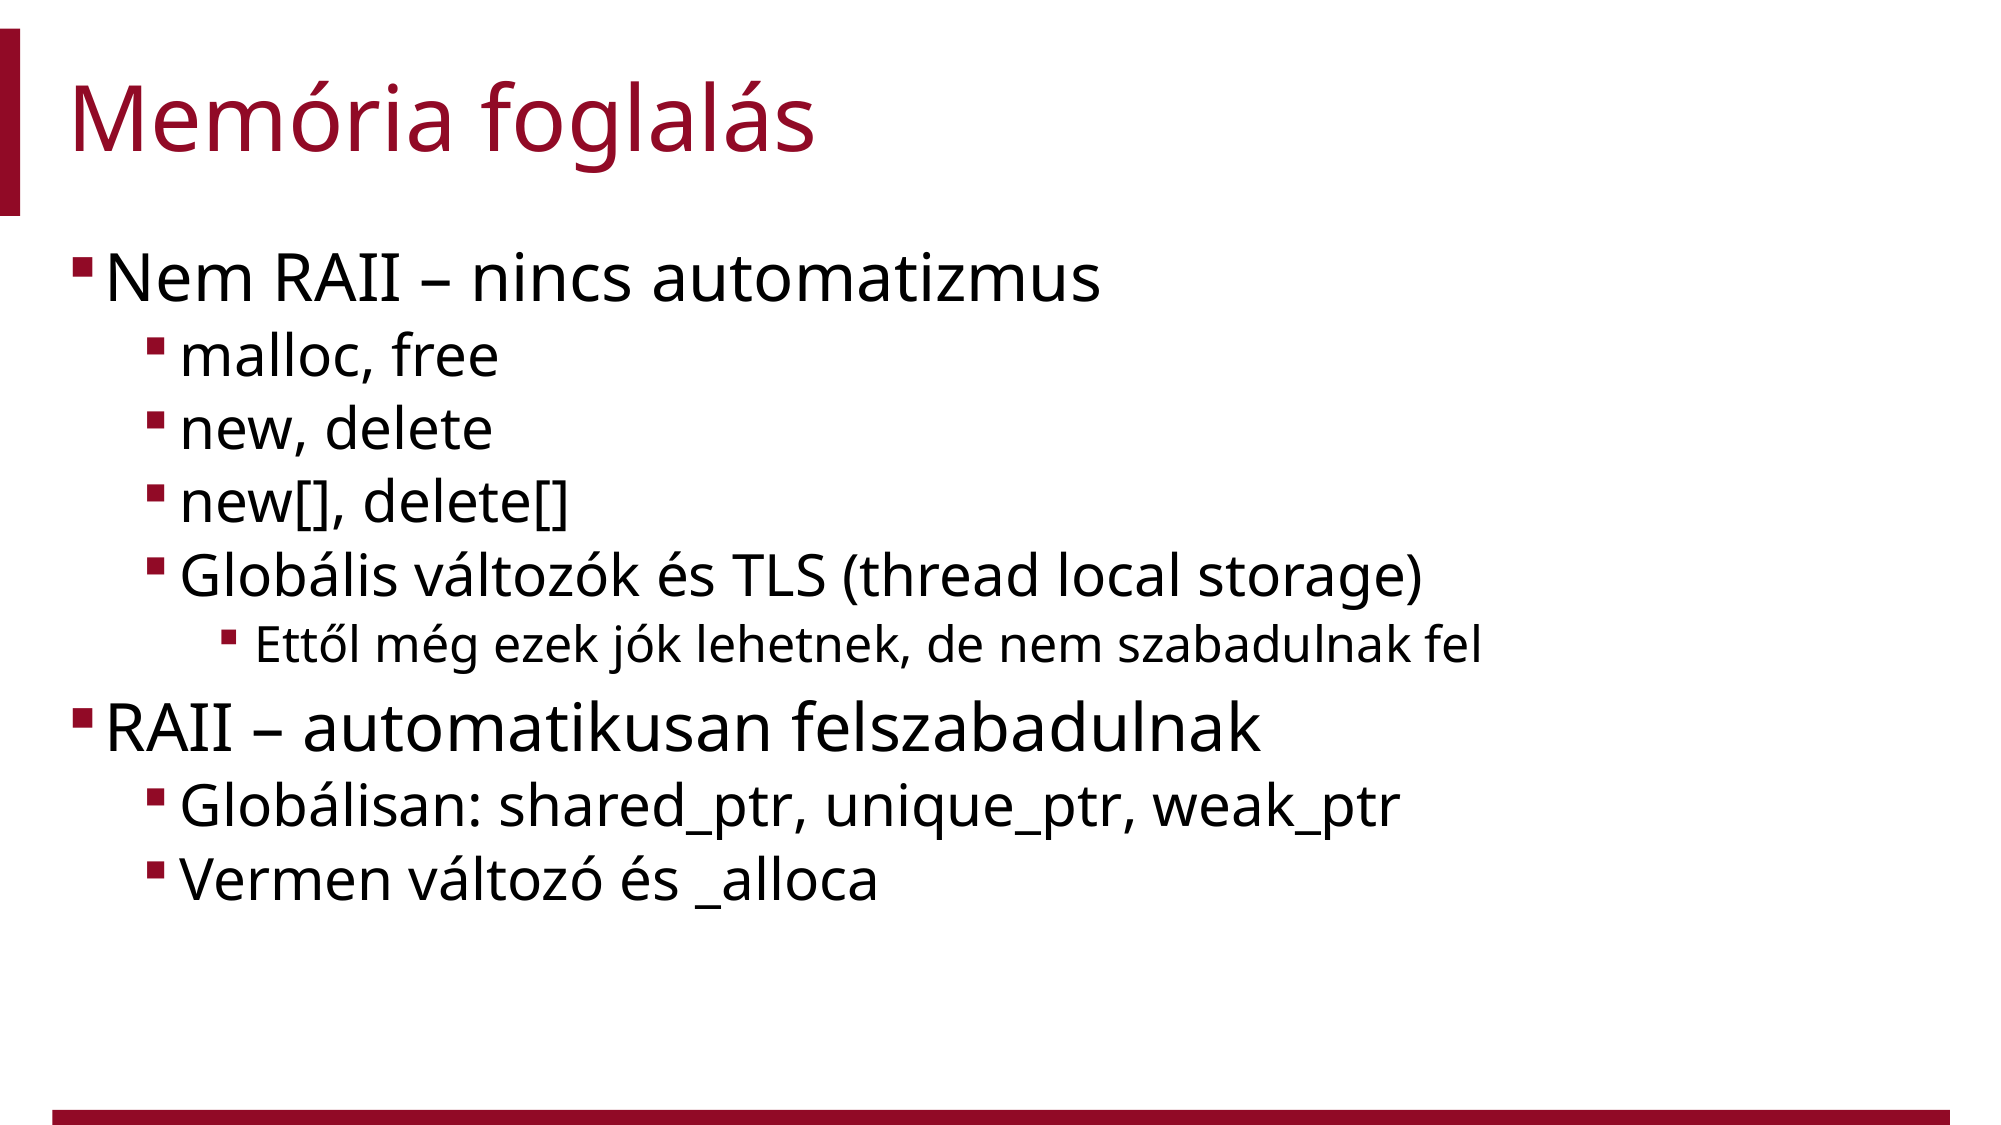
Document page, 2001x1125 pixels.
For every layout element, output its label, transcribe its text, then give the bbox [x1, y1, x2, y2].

title Memória foglalás [52, 28, 1950, 216]
list Nem RAII – nincs automatizmus malloc, free new, delete new[], delete[] Globális változók és TLS (thread local storage) Ettől még ezek jók lehetnek, de nem szabadulnak fel RAII – automatikusan felszabadulnak Globálisan: shared_ptr, unique_ptr, weak_ptr Vermen változó és _alloca [52, 236, 1950, 1079]
